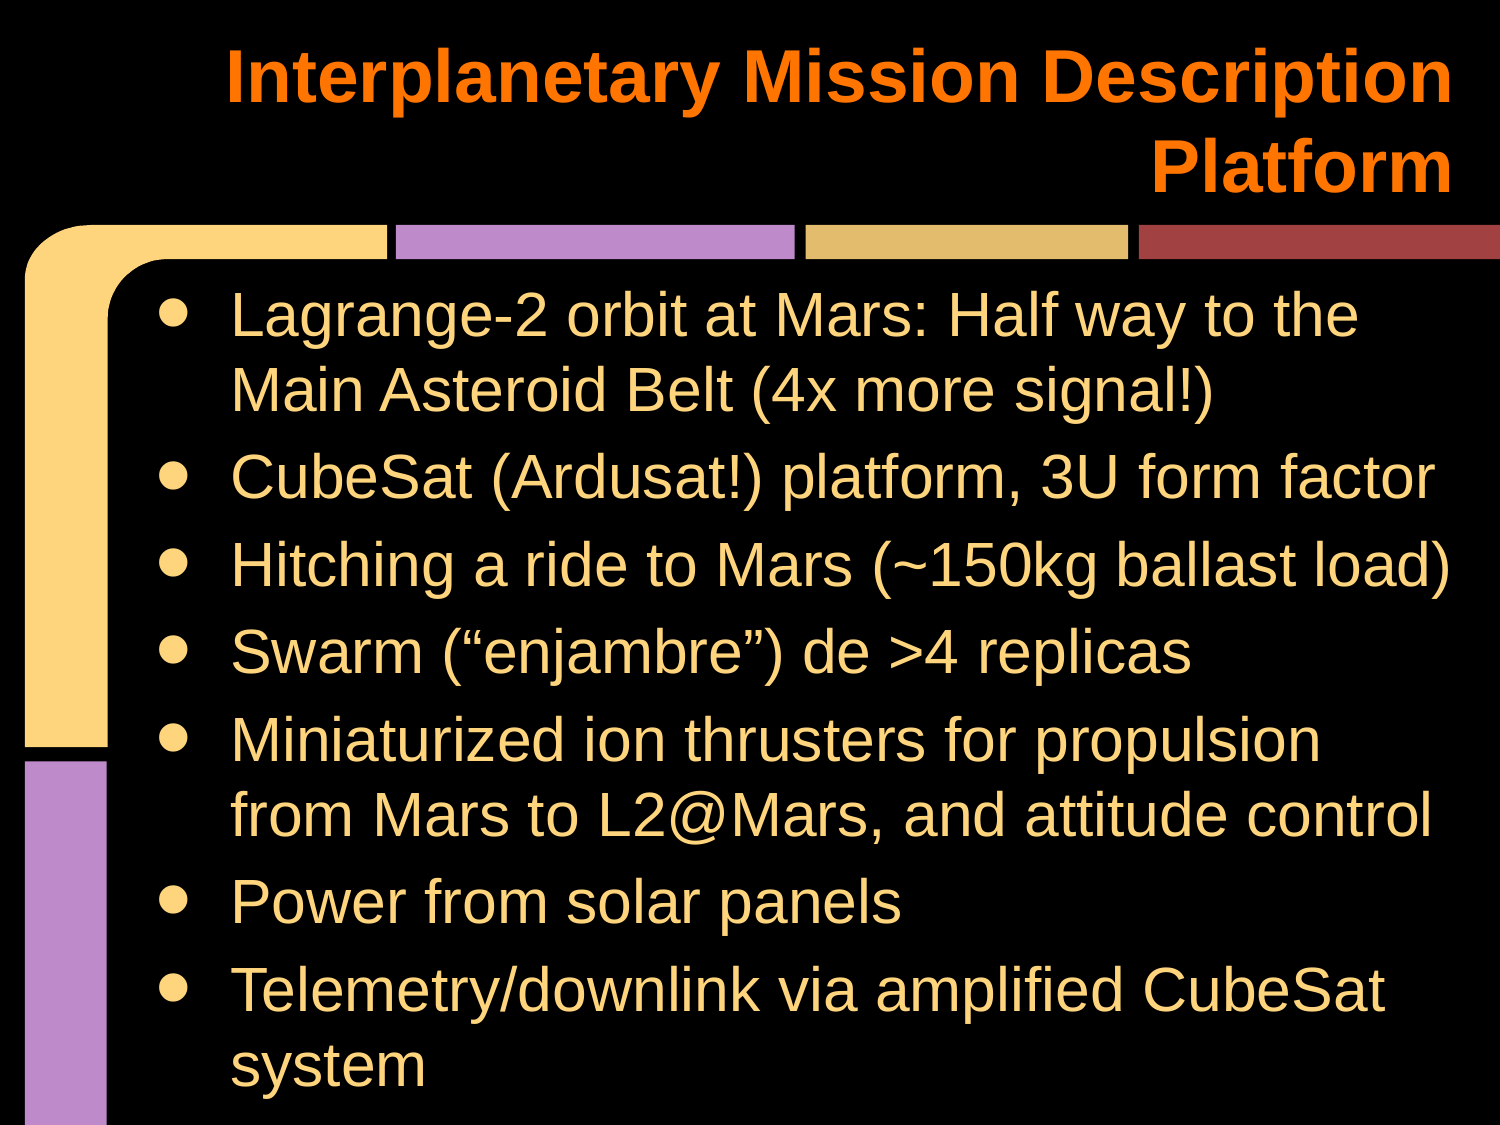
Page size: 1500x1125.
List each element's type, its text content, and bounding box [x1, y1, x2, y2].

list Lagrange-2 orbit at Mars: Half way to the Main Asteroid Belt (4x more signal!) CubeSat (Ardusat!) platform, 3U form factor Hitching a ride to Mars (~150kg ballast load) Swarm (“enjambre”) de >4 replicas Miniaturized ion thrusters for propulsion from Mars to L2@Mars, and attitude control Power from solar panels Telemetry/downlink via amplified CubeSat system [140, 259, 1470, 1078]
title Interplanetary Mission Description Platform [140, 35, 1470, 223]
